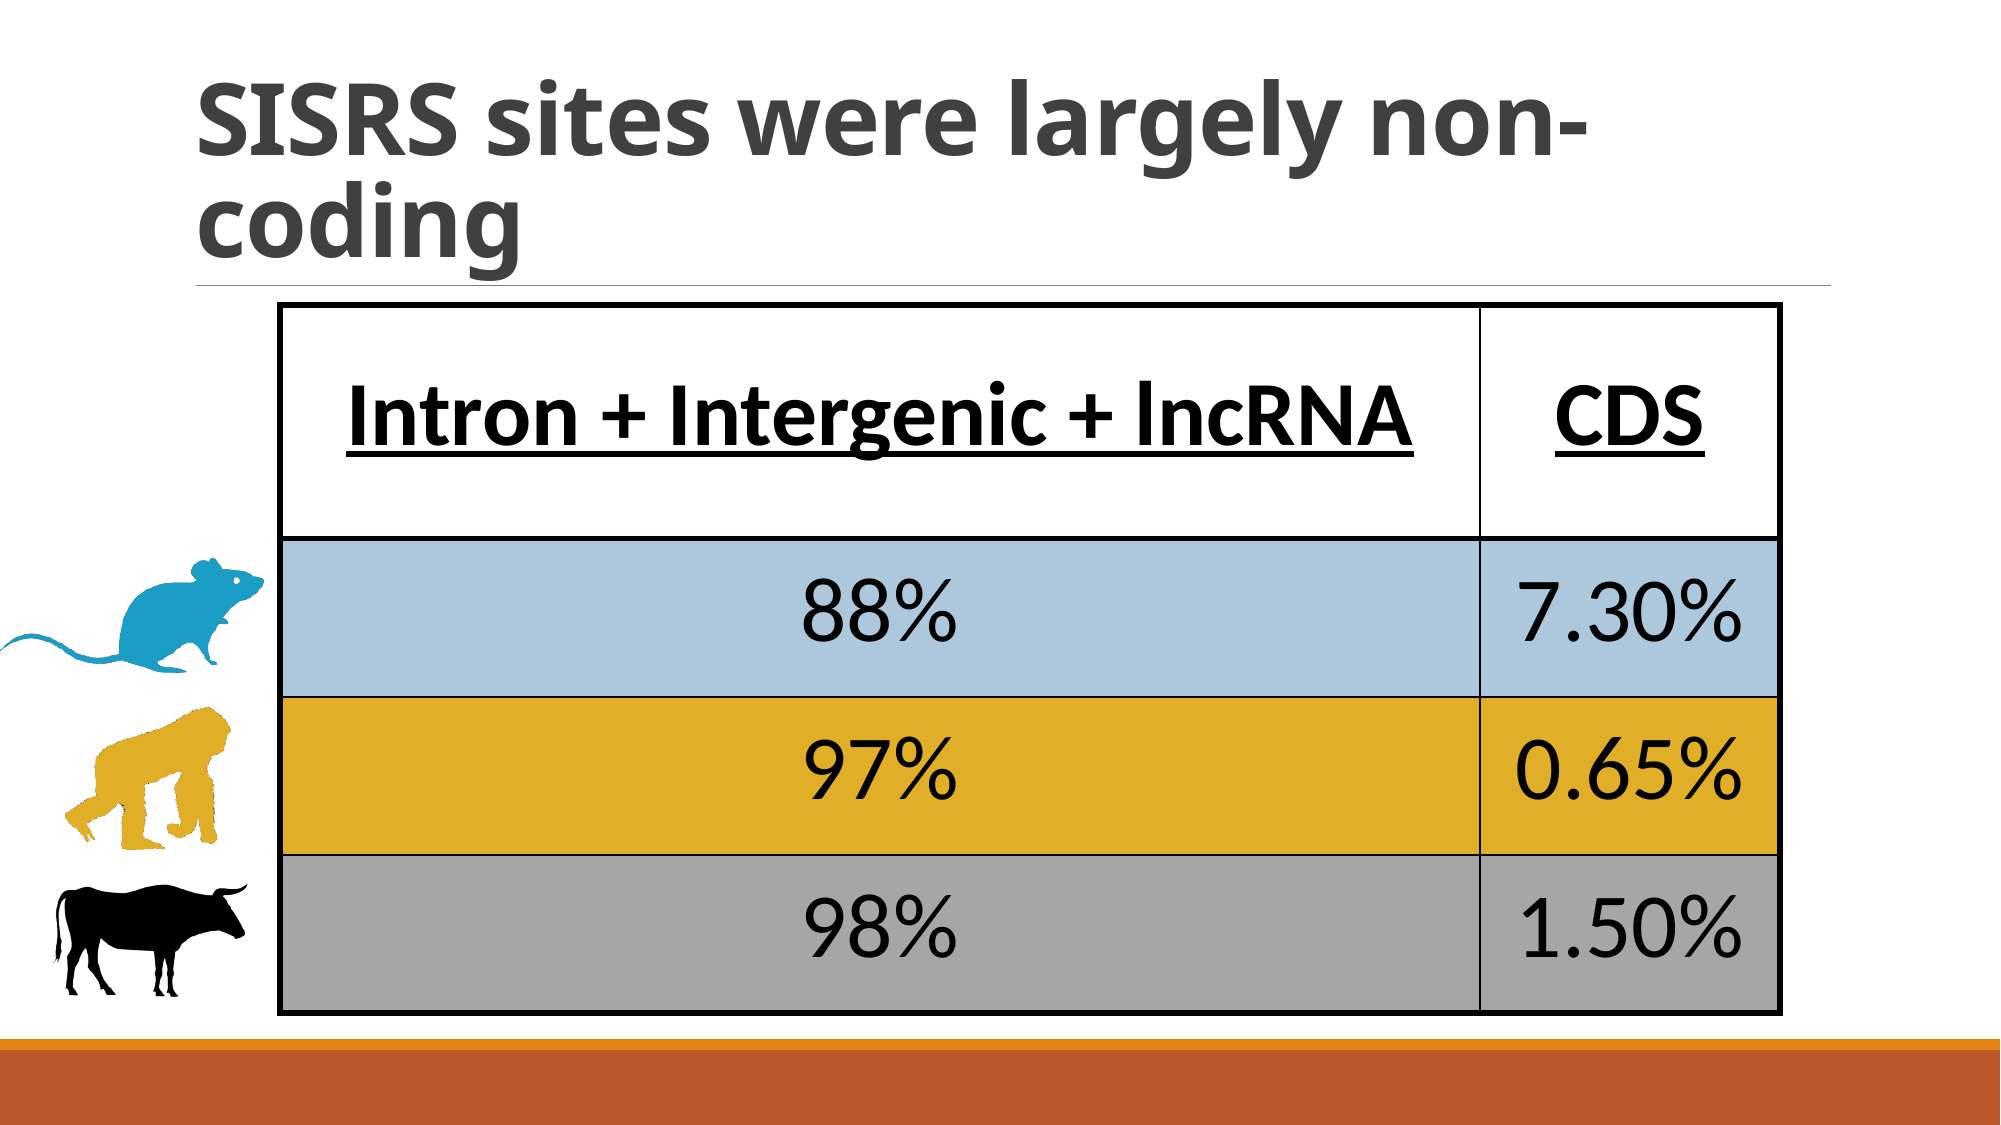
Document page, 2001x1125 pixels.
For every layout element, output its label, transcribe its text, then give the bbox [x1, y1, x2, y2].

table_header CDS [1481, 308, 1777, 536]
table_cell 97% [283, 698, 1479, 854]
table_cell 0.65% [1481, 698, 1777, 854]
table_cell 88% [283, 541, 1479, 696]
table_header Intron + Intergenic + lncRNA [283, 308, 1479, 536]
picture [64, 706, 232, 850]
title SISRS sites were largely non-coding [180, 47, 1830, 285]
table_cell 7.30% [1481, 541, 1777, 696]
table_cell 1.50% [1481, 856, 1777, 1010]
picture [0, 557, 264, 674]
picture [51, 883, 248, 997]
table_cell 98% [283, 856, 1479, 1010]
